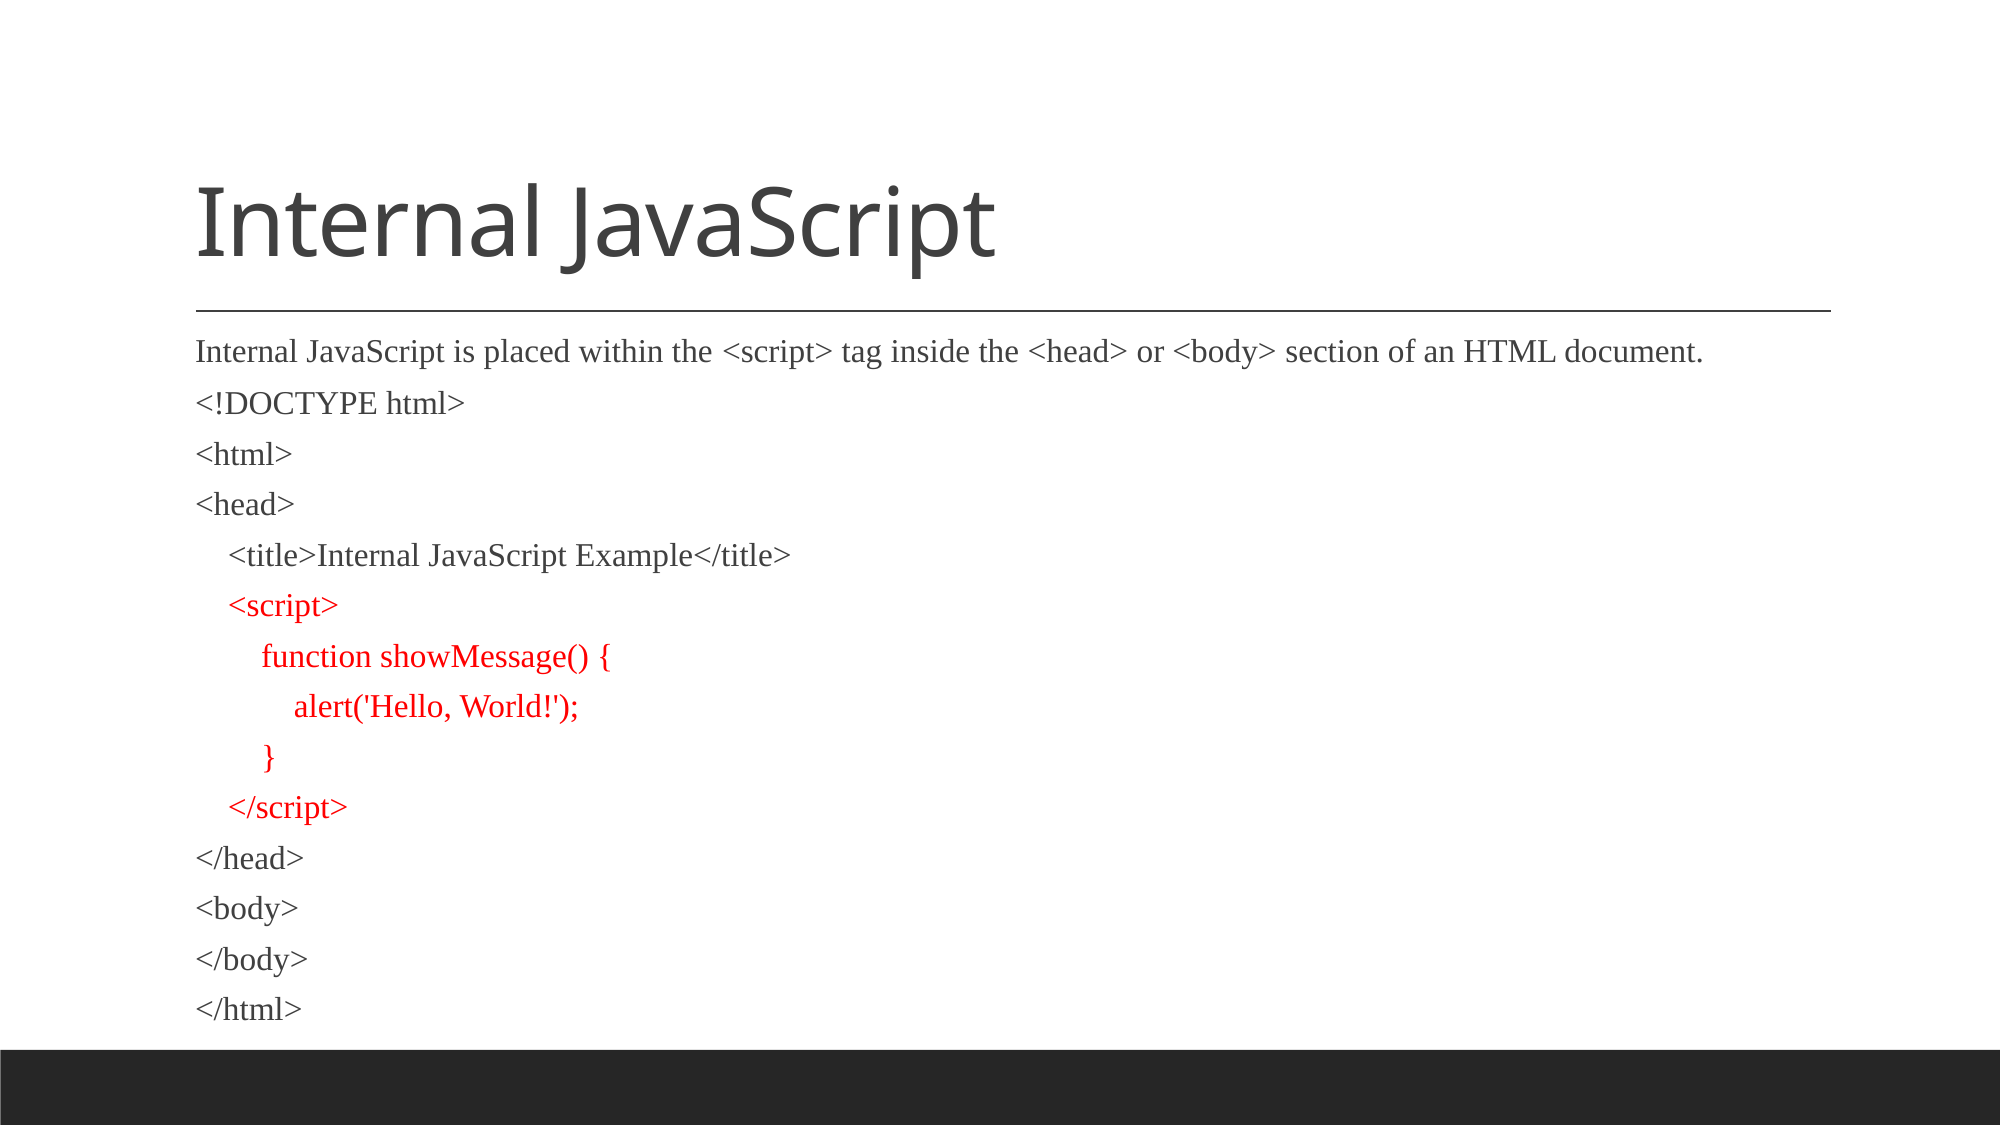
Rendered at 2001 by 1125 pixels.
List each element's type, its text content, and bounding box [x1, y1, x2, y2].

title Internal JavaScript [180, 47, 1830, 285]
list Internal JavaScript is placed within the <script> tag inside the <head> or <body> section of an HTML document. <!DOCTYPE html> <html> <head> <title>Internal JavaScript Example</title> <script> function showMessage() { alert('Hello, World!'); } </script> </head> <body> </body> </html> [180, 318, 1830, 1035]
